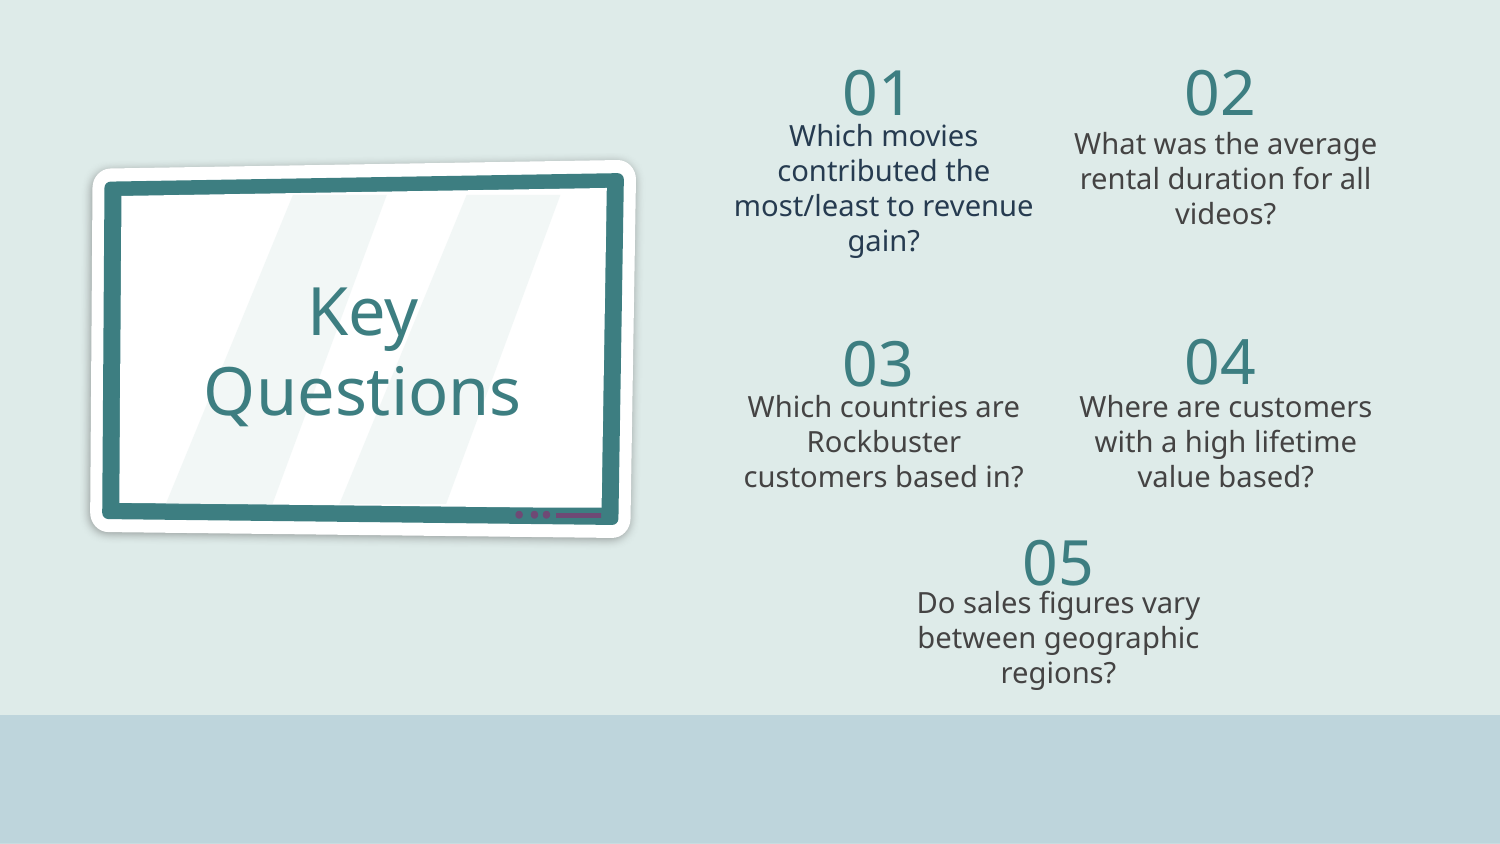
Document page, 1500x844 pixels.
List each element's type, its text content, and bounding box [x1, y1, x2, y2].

title 02 [1159, 53, 1282, 128]
title 03 [817, 324, 940, 398]
title 04 [1159, 322, 1282, 396]
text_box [89, 159, 637, 539]
subtitle What was the average rental duration for all videos? [1058, 138, 1394, 218]
subtitle Which movies contributed the most/least to revenue gain? [716, 147, 1052, 228]
title 01 [817, 53, 940, 128]
text_box Do sales figures vary between geographic regions? [891, 596, 1226, 677]
subtitle Where are customers with a high lifetime value based? [1058, 400, 1394, 481]
text_box 05 [997, 523, 1120, 596]
subtitle Which countries are Rockbuster customers based in? [716, 400, 1052, 481]
